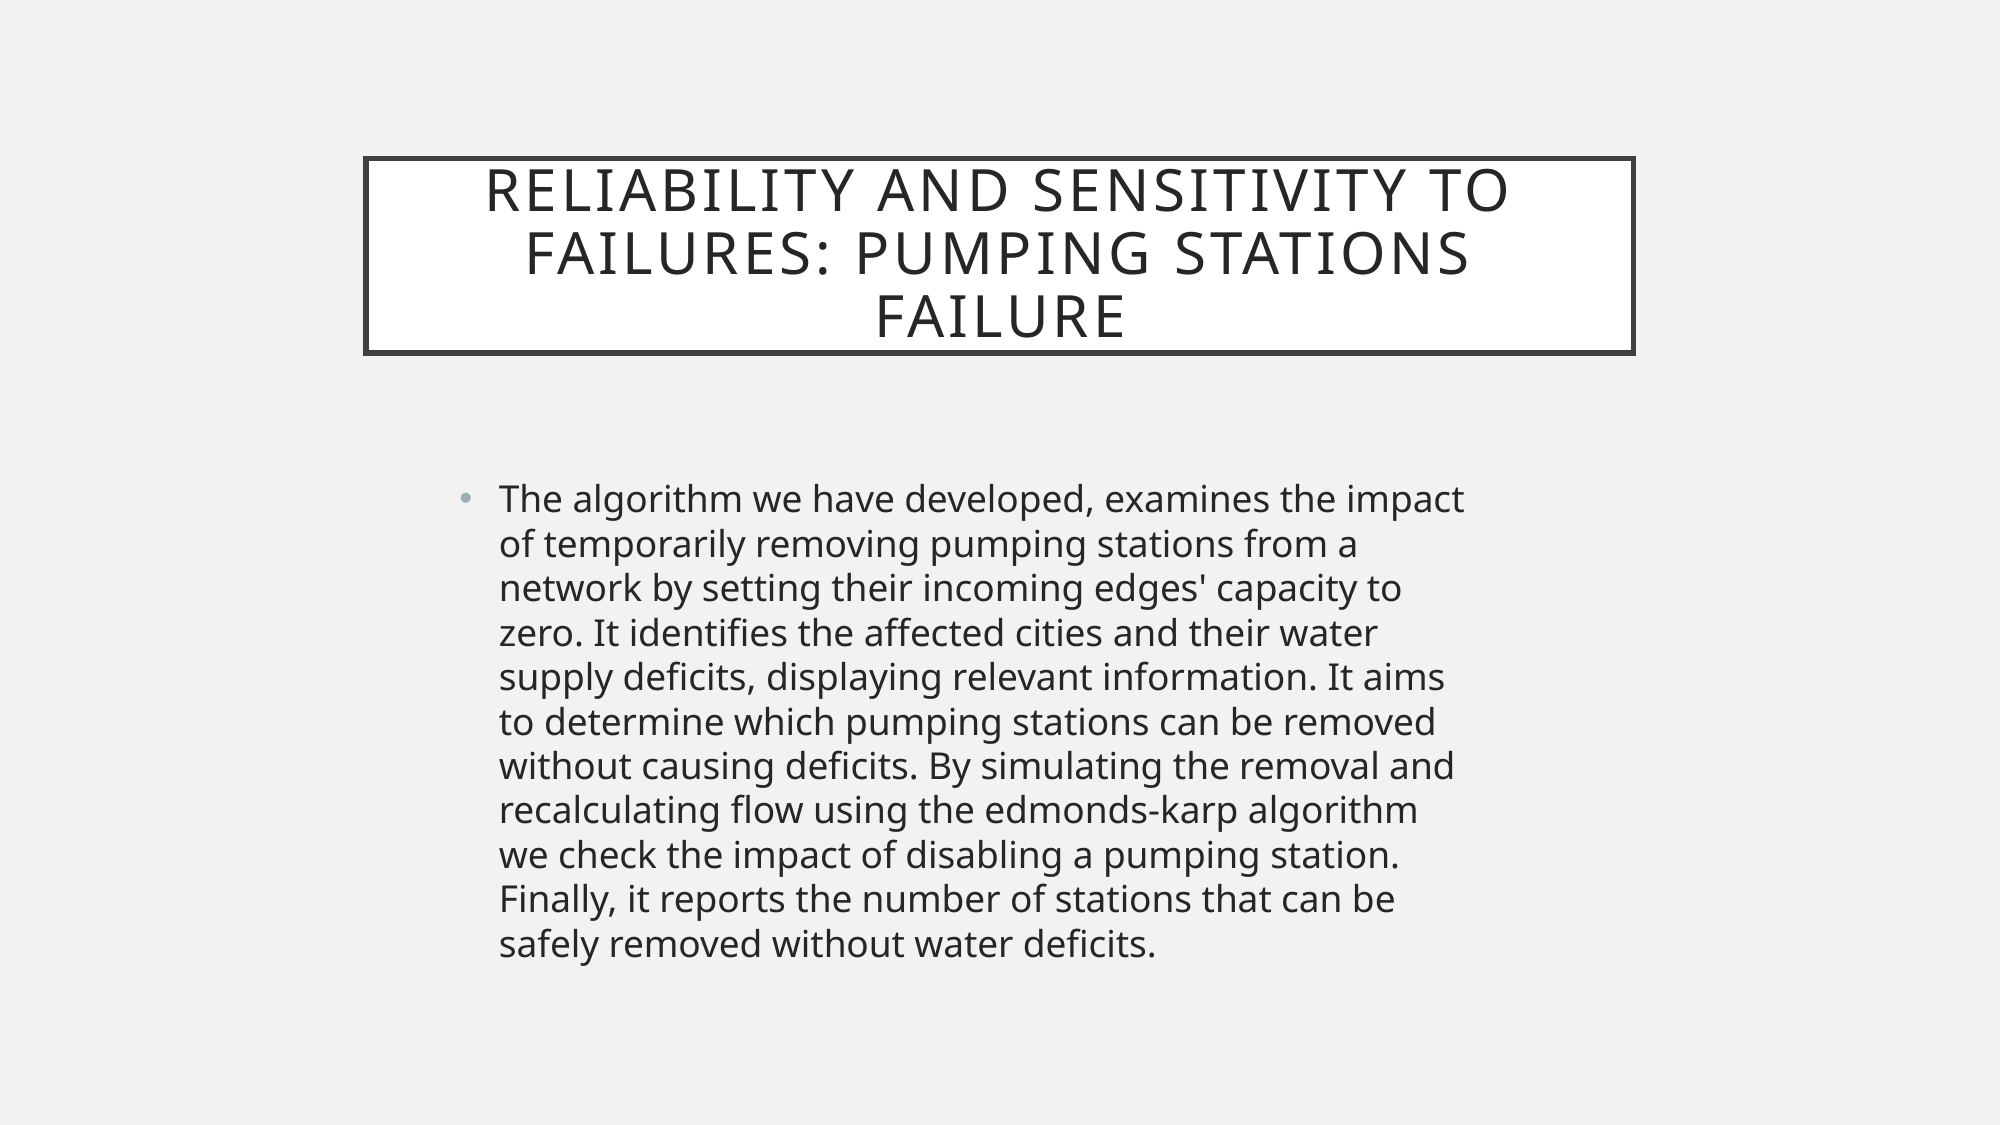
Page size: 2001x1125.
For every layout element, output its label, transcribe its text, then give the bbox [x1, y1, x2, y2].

title Reliability and Sensitivity to Failures: pumping STATIONS FAILURE [366, 158, 1634, 354]
text_box The algorithm we have developed, examines the impact of temporarily removing pumping stations from a network by setting their incoming edges' capacity to zero. It identifies the affected cities and their water supply deficits, displaying relevant information. It aims to determine which pumping stations can be removed without causing deficits. By simulating the removal and recalculating flow using the edmonds-karp algorithm we check the impact of disabling a pumping station. Finally, it reports the number of stations that can be safely removed without water deficits. [444, 468, 1483, 992]
